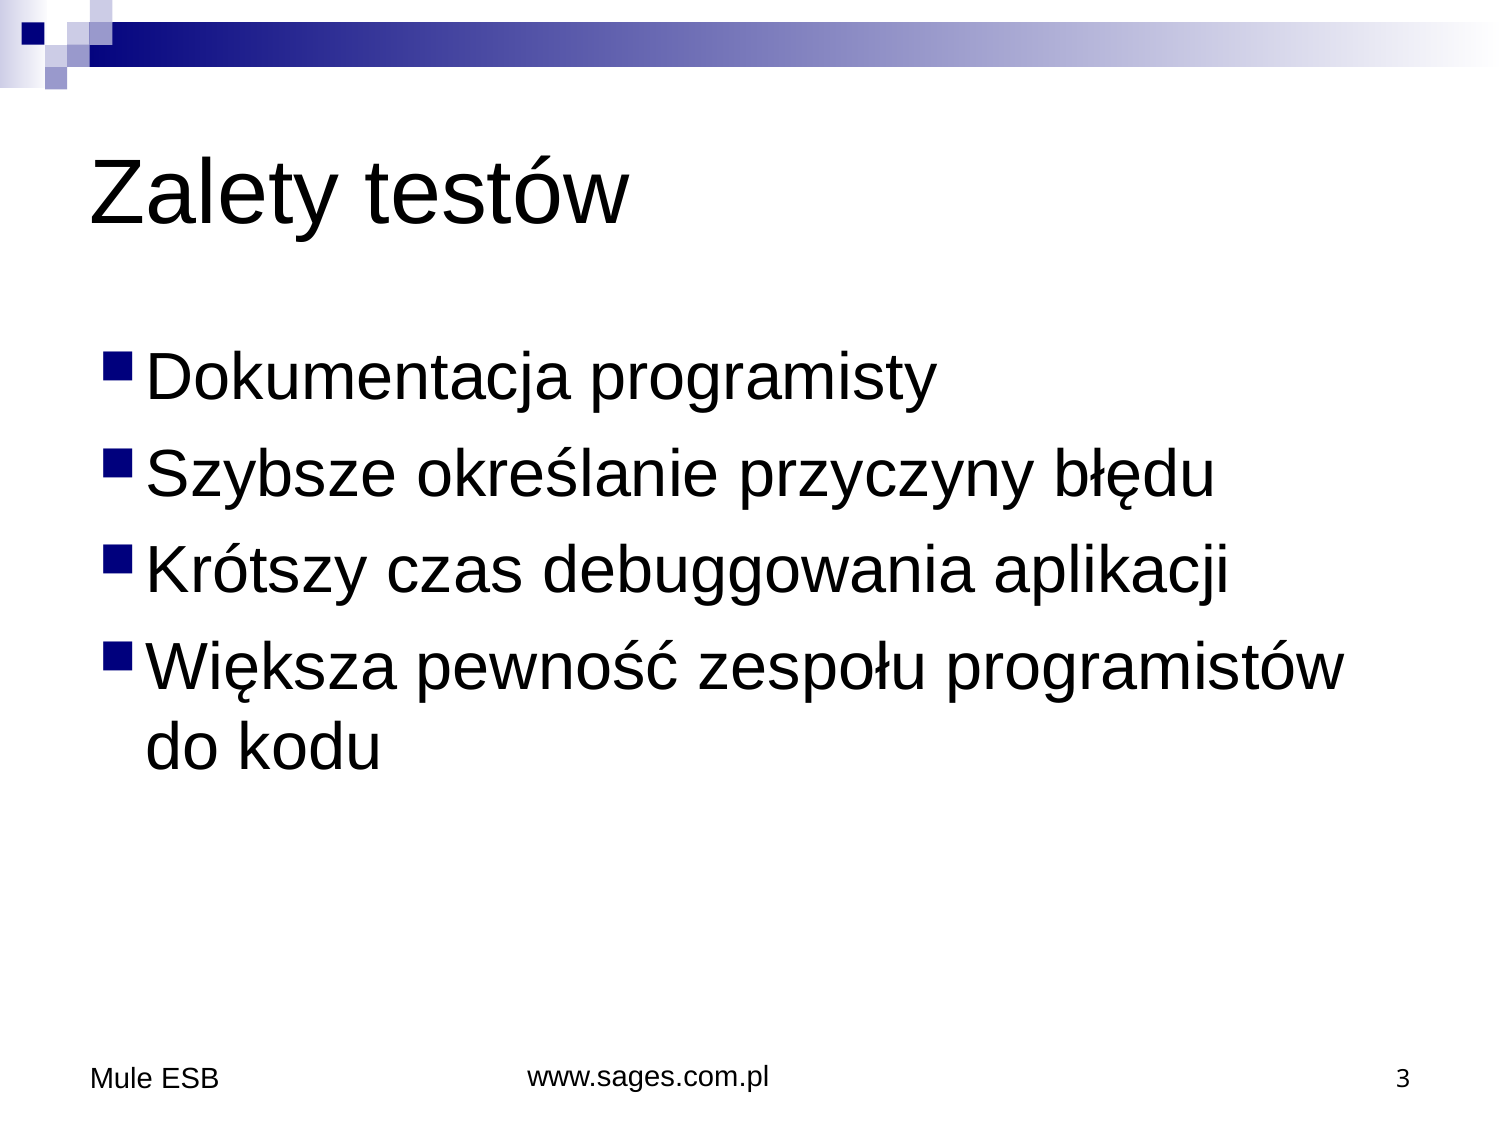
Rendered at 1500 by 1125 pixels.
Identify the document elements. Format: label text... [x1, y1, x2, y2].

text_box 3 [1074, 1024, 1425, 1100]
footer www.sages.com.pl [512, 1025, 988, 1100]
title Zalety testów [75, 75, 1425, 300]
list Dokumentacja programisty Szybsze określanie przyczyny błędu Krótszy czas debuggowania aplikacji Większa pewność zespołu programistów do kodu [75, 324, 1425, 963]
slide_number Mule ESB [75, 1024, 425, 1103]
